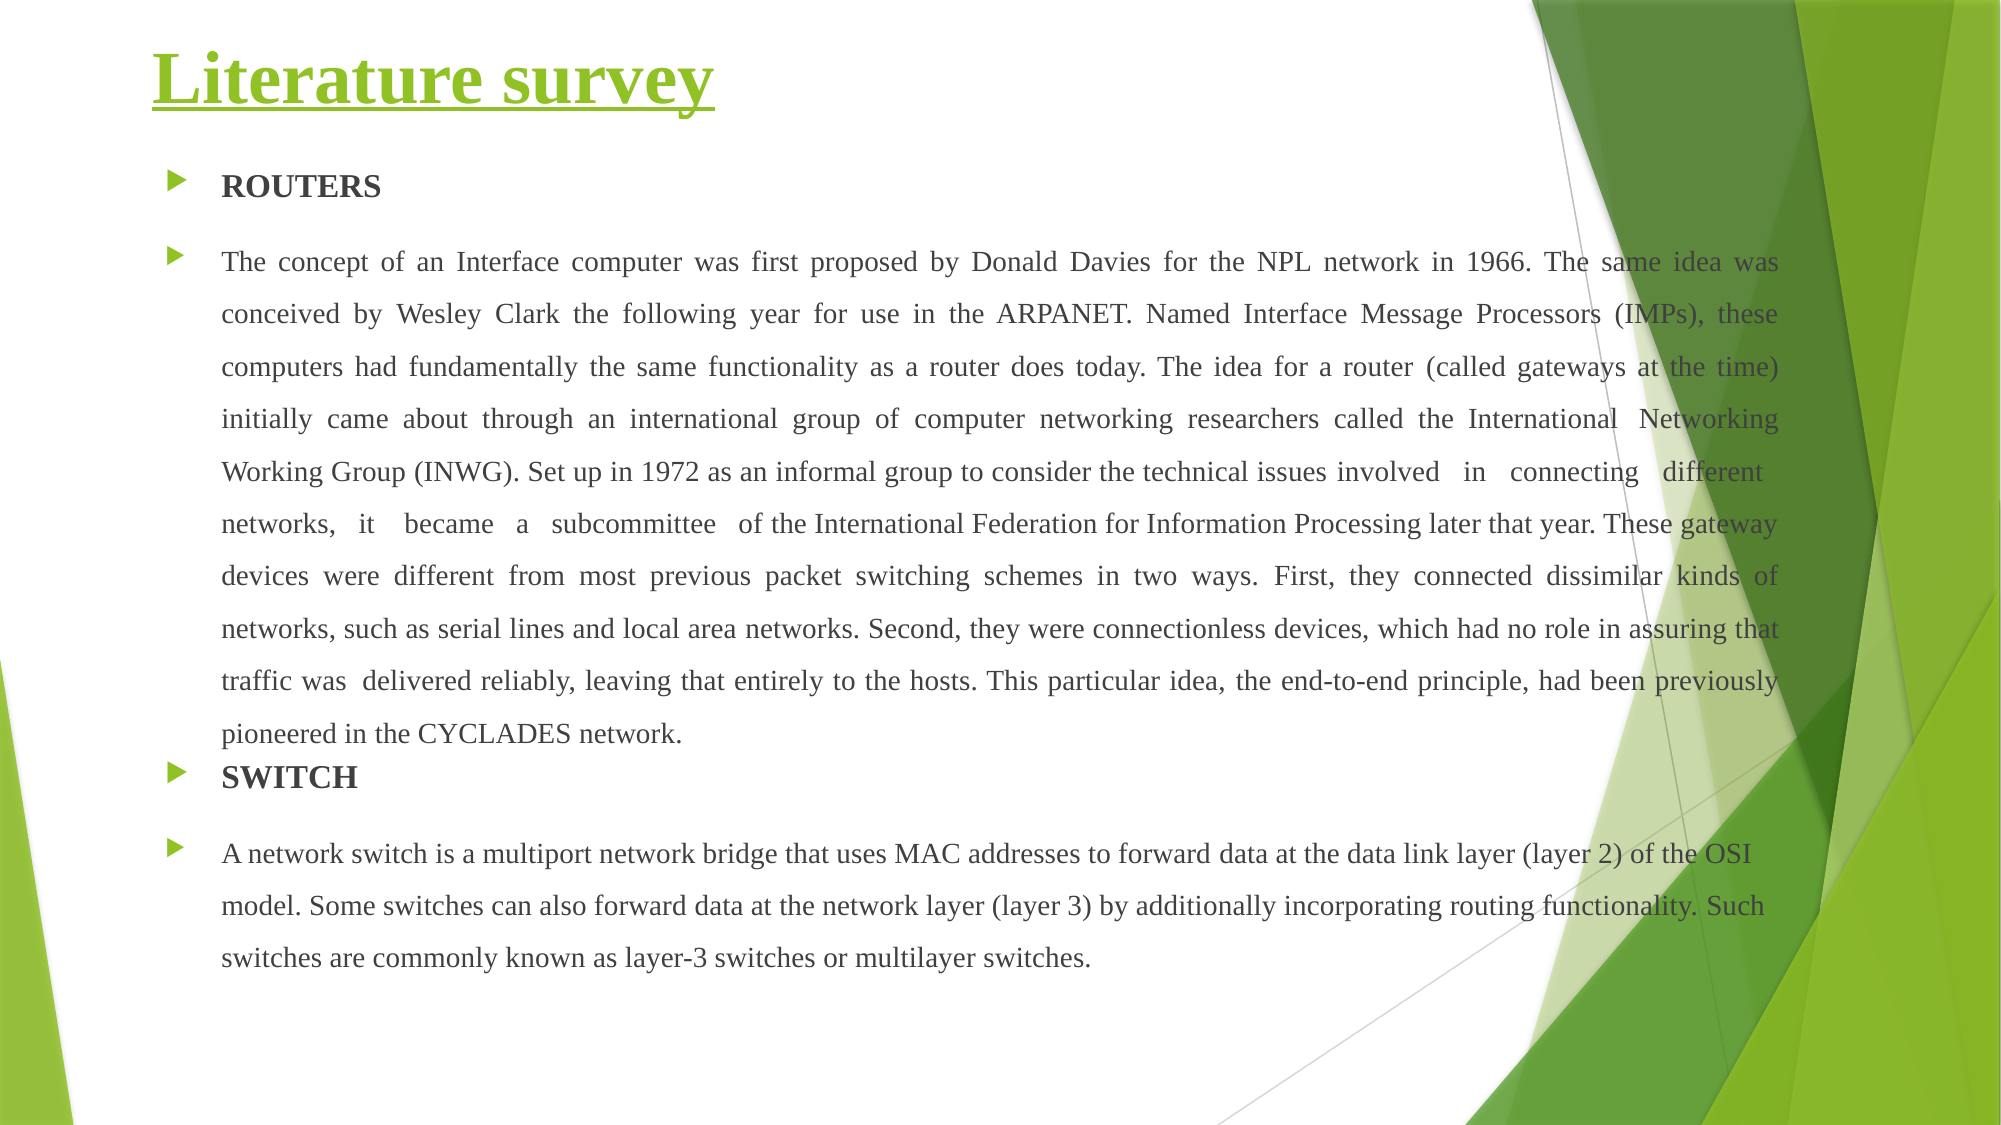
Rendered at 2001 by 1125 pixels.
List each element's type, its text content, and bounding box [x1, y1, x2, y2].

title Literature survey [137, 20, 1863, 146]
list ROUTERS The concept of an Interface computer was first proposed by Donald Davies for the NPL network in 1966. The same idea was conceived by Wesley Clark the following year for use in the ARPANET. Named Interface Message Processors (IMPs), these computers had fundamentally the same functionality as a router does today. The idea for a router (called gateways at the time) initially came about through an international group of computer networking researchers called the International Networking Working Group (INWG). Set up in 1972 as an informal group to consider the technical issues involved in connecting different networks, it became a subcommittee of the International Federation for Information Processing later that year. These gateway devices were different from most previous packet switching schemes in two ways. First, they connected dissimilar kinds of networks, such as serial lines and local area networks. Second, they were connectionless devices, which had no role in assuring that traffic was delivered reliably, leaving that entirely to the hosts. This particular idea, the end-to-end principle, had been previously pioneered in the CYCLADES network. SWITCH A network switch is a multiport network bridge that uses MAC addresses to forward data at the data link layer (layer 2) of the OSI model. Some switches can also forward data at the network layer (layer 3) by additionally incorporating routing functionality. Such switches are commonly known as layer-3 switches or multilayer switches. [137, 156, 1863, 1087]
